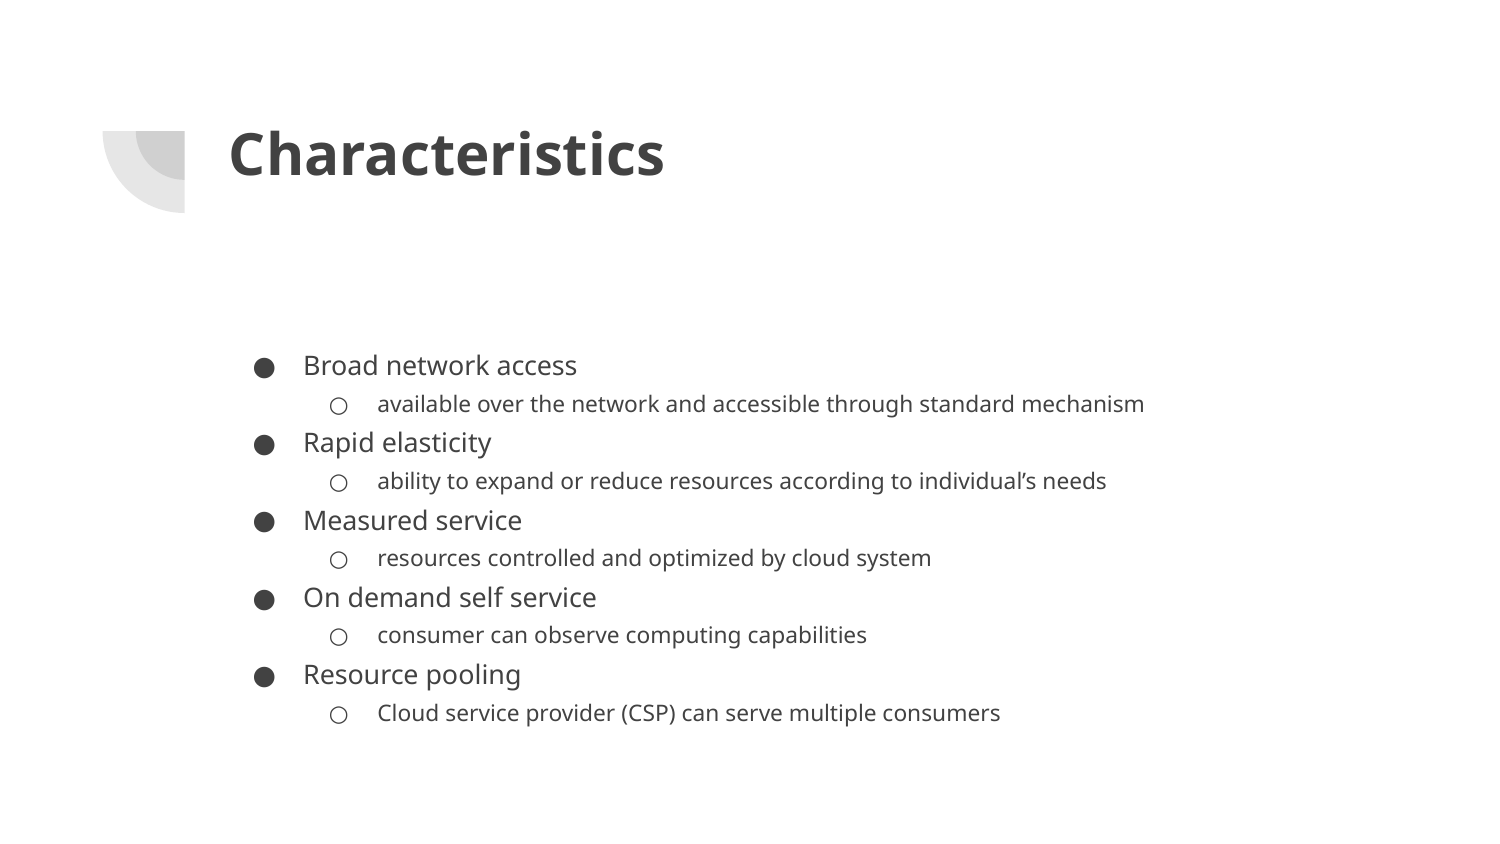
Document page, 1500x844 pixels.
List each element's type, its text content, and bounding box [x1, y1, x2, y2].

title Characteristics [213, 98, 1368, 263]
list Broad network access available over the network and accessible through standard mechanism Rapid elasticity ability to expand or reduce resources according to individual’s needs Measured service resources controlled and optimized by cloud system On demand self service consumer can observe computing capabilities Resource pooling Cloud service provider (CSP) can serve multiple consumers [213, 326, 1368, 744]
